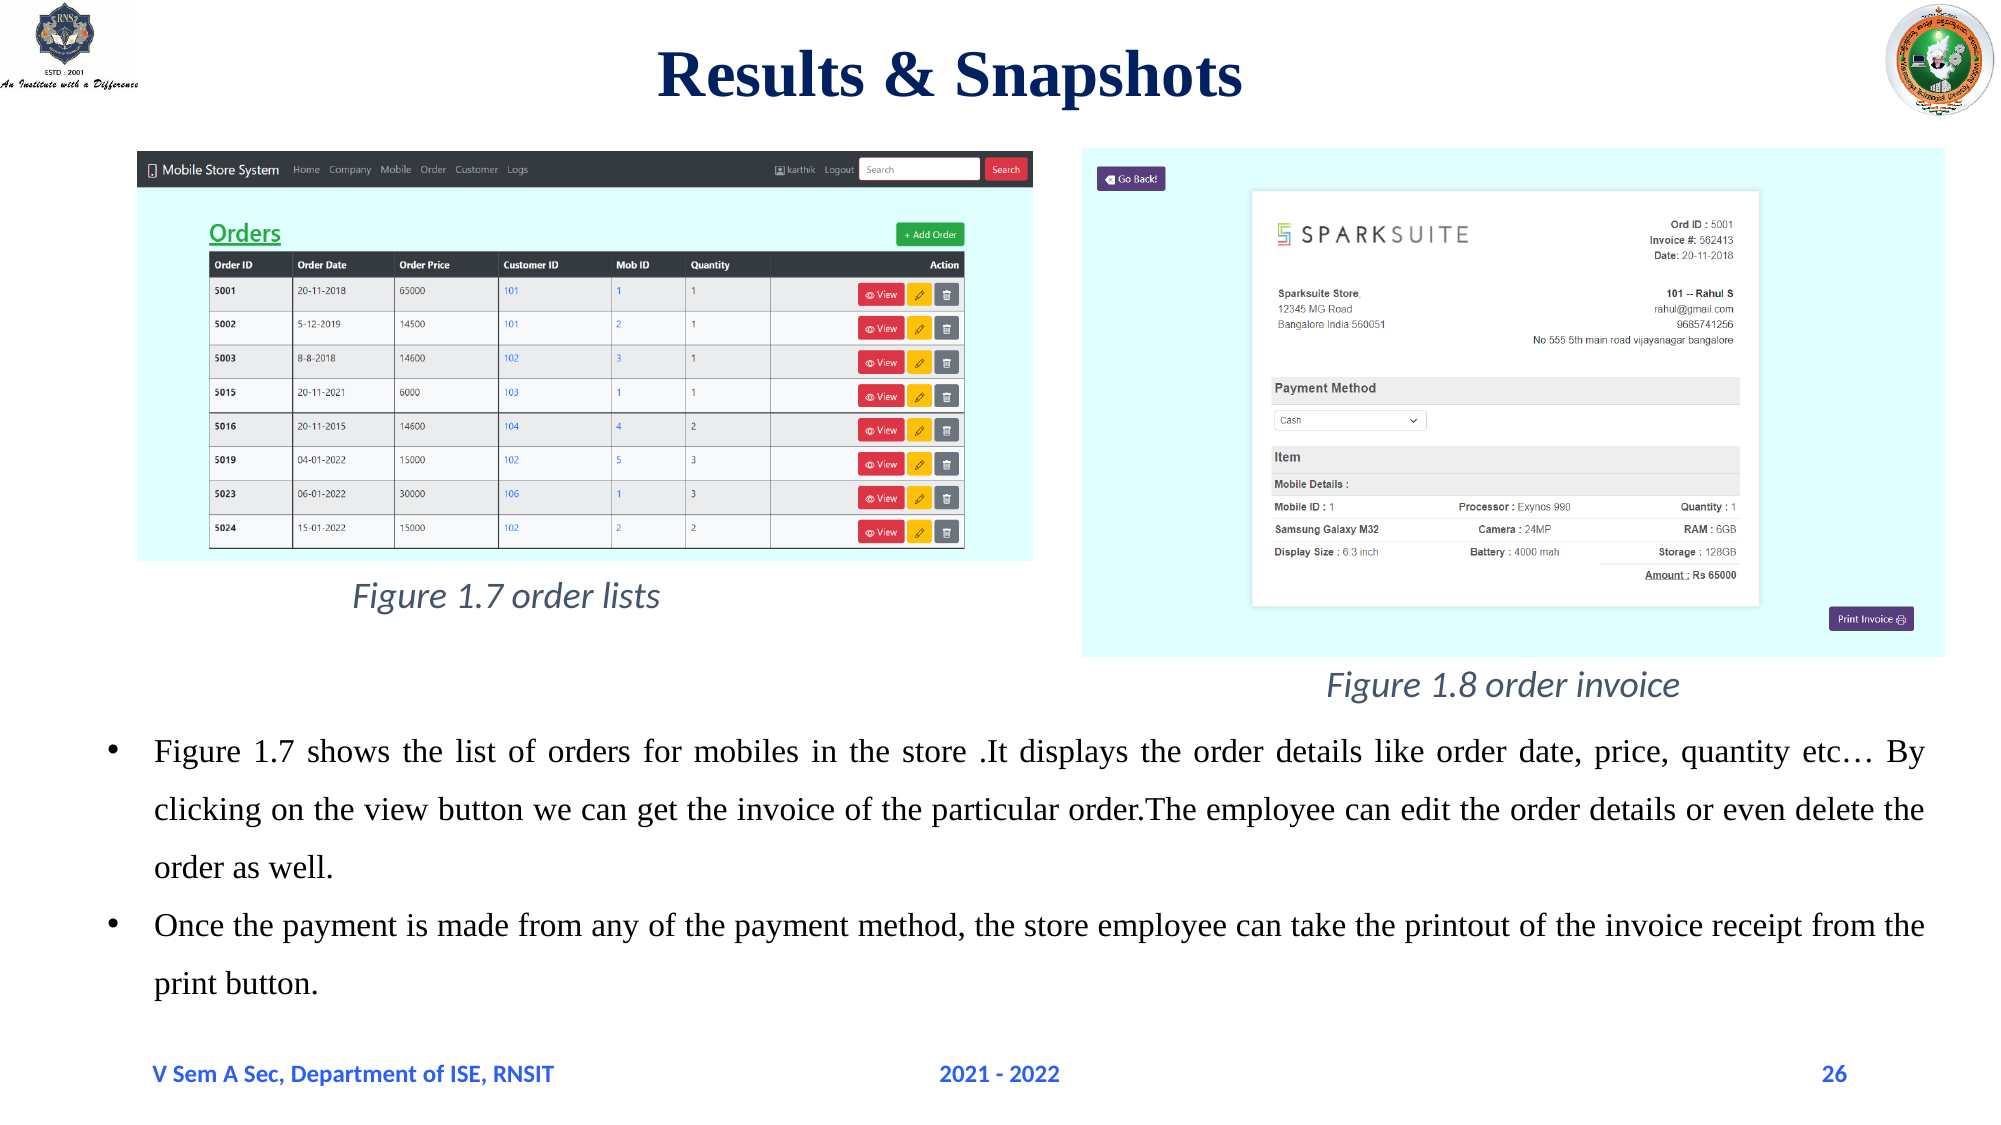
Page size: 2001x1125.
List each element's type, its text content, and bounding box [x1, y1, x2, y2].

picture [0, 0, 138, 90]
text_box Figure 1.7 order lists [337, 563, 1082, 624]
text_box Figure 1.8 order invoice [1003, 652, 2000, 713]
title Results & Snapshots [338, 31, 1564, 149]
picture [1882, 2, 1997, 117]
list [137, 151, 1033, 561]
footer 2021 - 2022 [662, 1042, 1338, 1103]
text_box Figure 1.7 shows the list of orders for mobiles in the store .It displays the order details like order date, price, quantity etc… By clicking on the view button we can get the invoice of the particular order.The employee can edit the order details or even delete the order as well. Once the payment is made from any of the payment method, the store employee can take the printout of the invoice receipt from the print button. [55, 704, 1945, 1009]
picture [1082, 148, 1945, 657]
slide_number V Sem A Sec, Department of ISE, RNSIT [137, 1042, 662, 1103]
slide_number 26 [1412, 1042, 1863, 1103]
